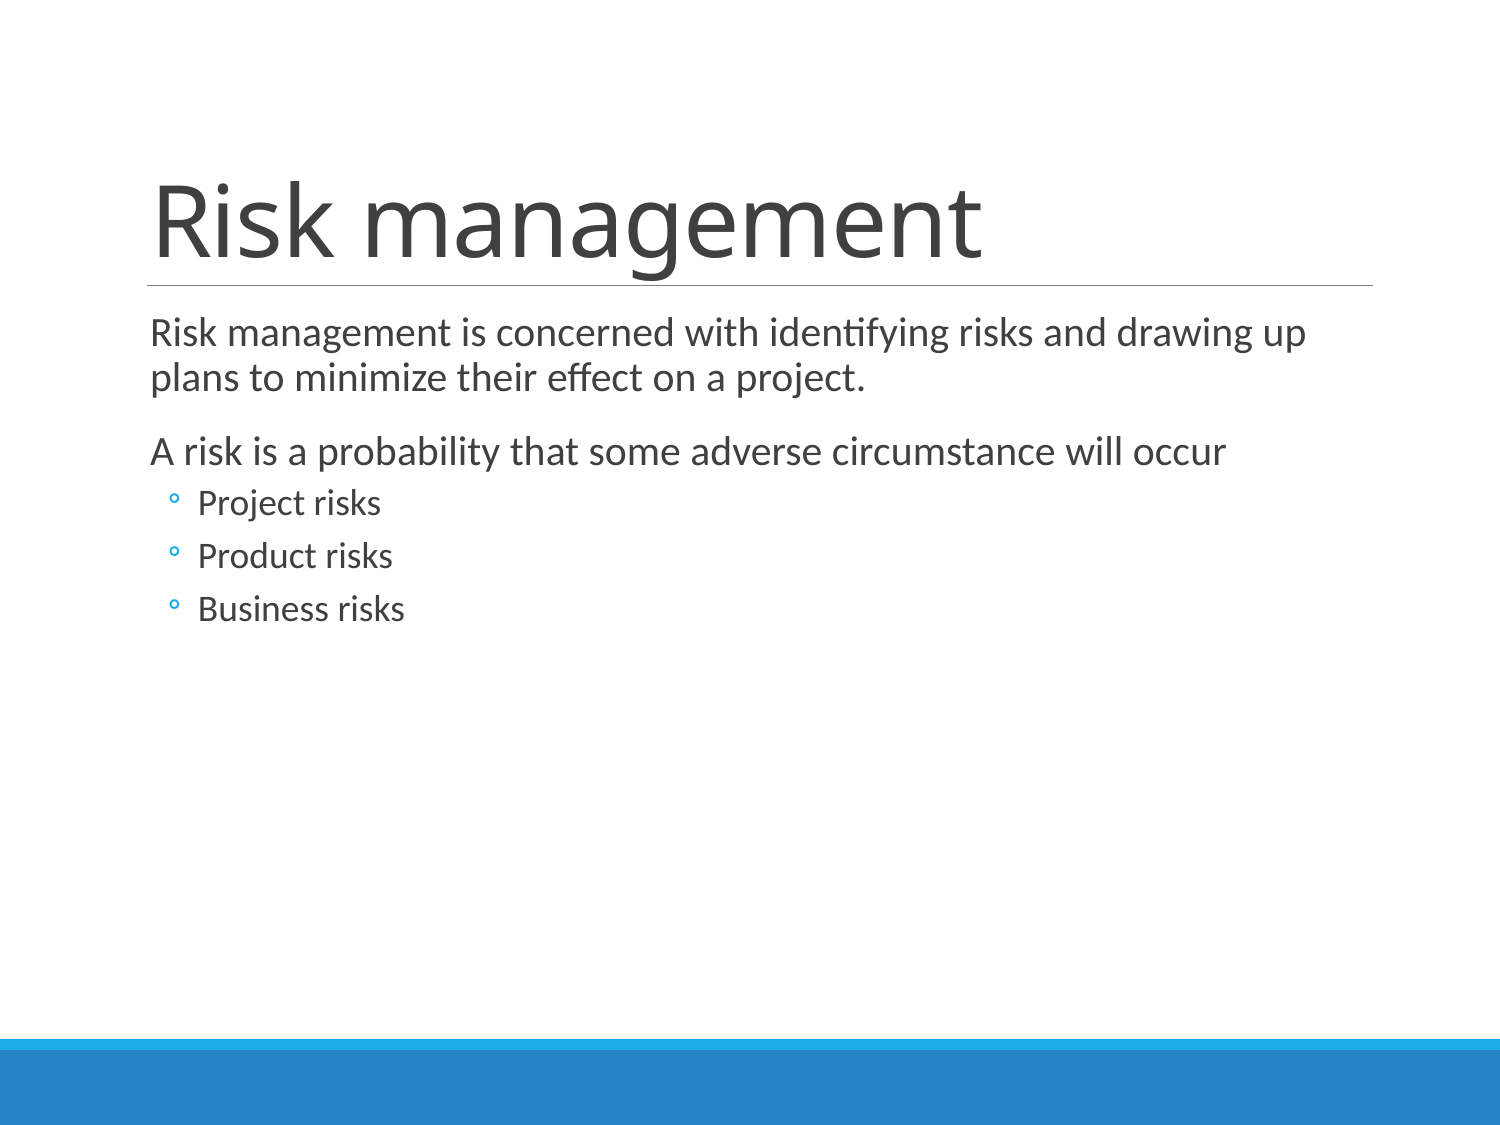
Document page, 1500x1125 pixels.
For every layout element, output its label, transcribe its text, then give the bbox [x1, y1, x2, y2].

list Risk management is concerned with identifying risks and drawing up plans to minimize their effect on a project. A risk is a probability that some adverse circumstance will occur Project risks Product risks Business risks [135, 302, 1373, 963]
title Risk management [135, 47, 1373, 285]
